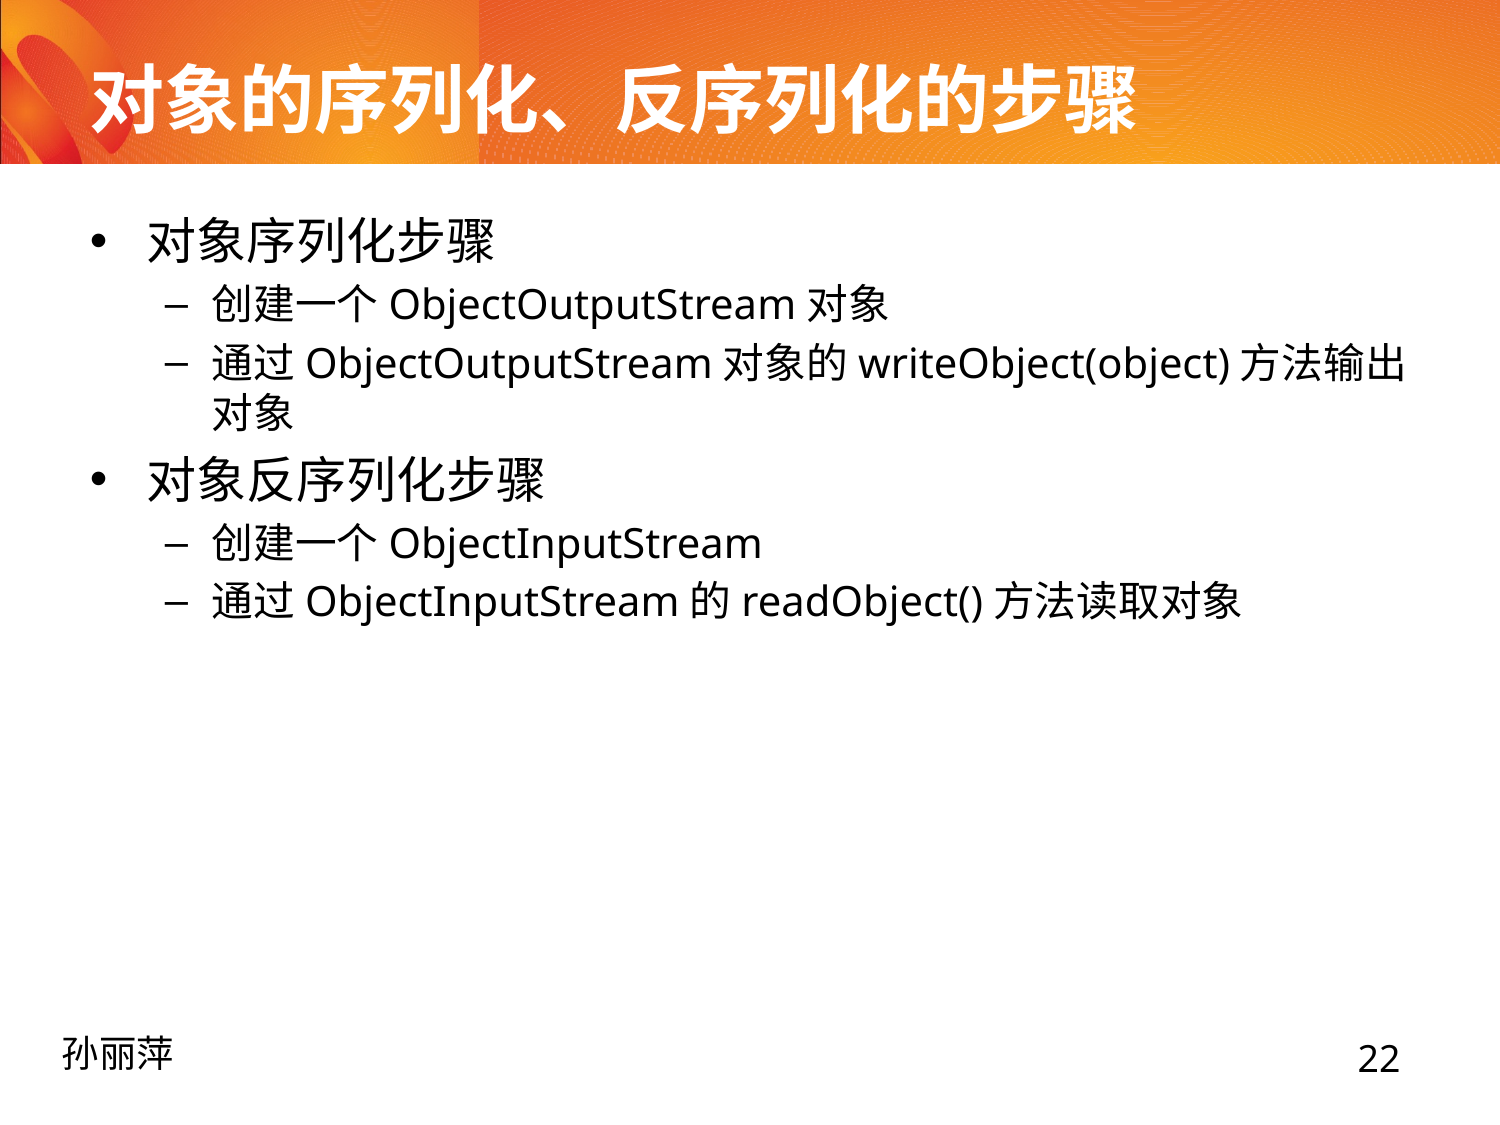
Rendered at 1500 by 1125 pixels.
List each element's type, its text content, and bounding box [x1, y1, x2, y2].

list 对象序列化步骤 创建一个ObjectOutputStream对象 通过ObjectOutputStream对象的writeObject(object)方法输出对象 对象反序列化步骤 创建一个ObjectInputStream 通过ObjectInputStream的readObject()方法读取对象 [75, 190, 1425, 1005]
title 对象的序列化、反序列化的步骤 [75, 45, 1425, 167]
picture [0, 0, 1500, 164]
